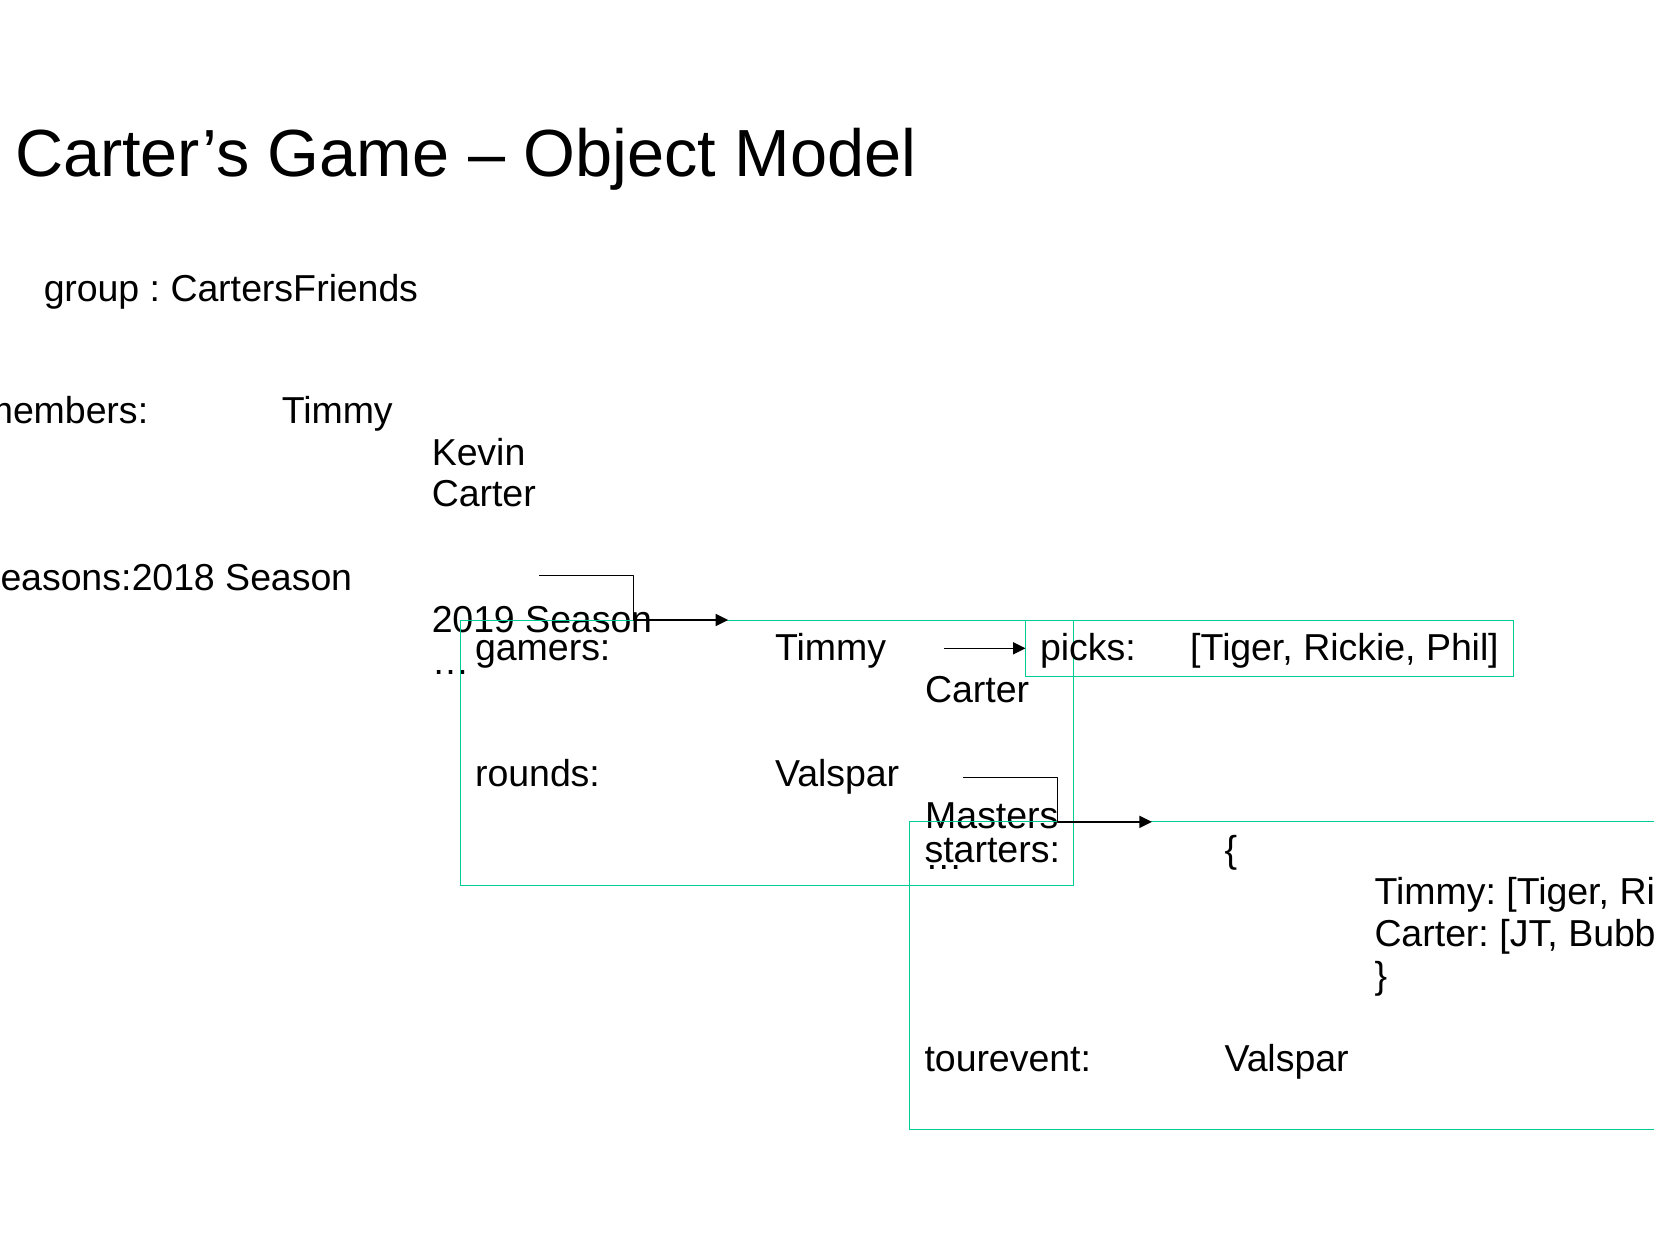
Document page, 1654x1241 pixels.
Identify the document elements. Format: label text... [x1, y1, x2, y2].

text_box members: Timmy Kevin Carter seasons: 2018 Season 2019 Season … [0, 382, 667, 690]
text_box gamers: Timmy Carter rounds: Valspar Masters … [460, 620, 1074, 886]
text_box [962, 777, 1152, 823]
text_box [539, 575, 729, 621]
title Carter’s Game – Object Model [0, 49, 1653, 255]
text_box picks: [Tiger, Rickie, Phil] [1025, 620, 1514, 677]
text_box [943, 648, 1023, 652]
text_box group : CartersFriends [29, 260, 434, 318]
text_box starters: { Timmy: [Tiger, Rickie} Carter: [JT, Bubba] } tourevent: Valspar [909, 821, 1654, 1130]
